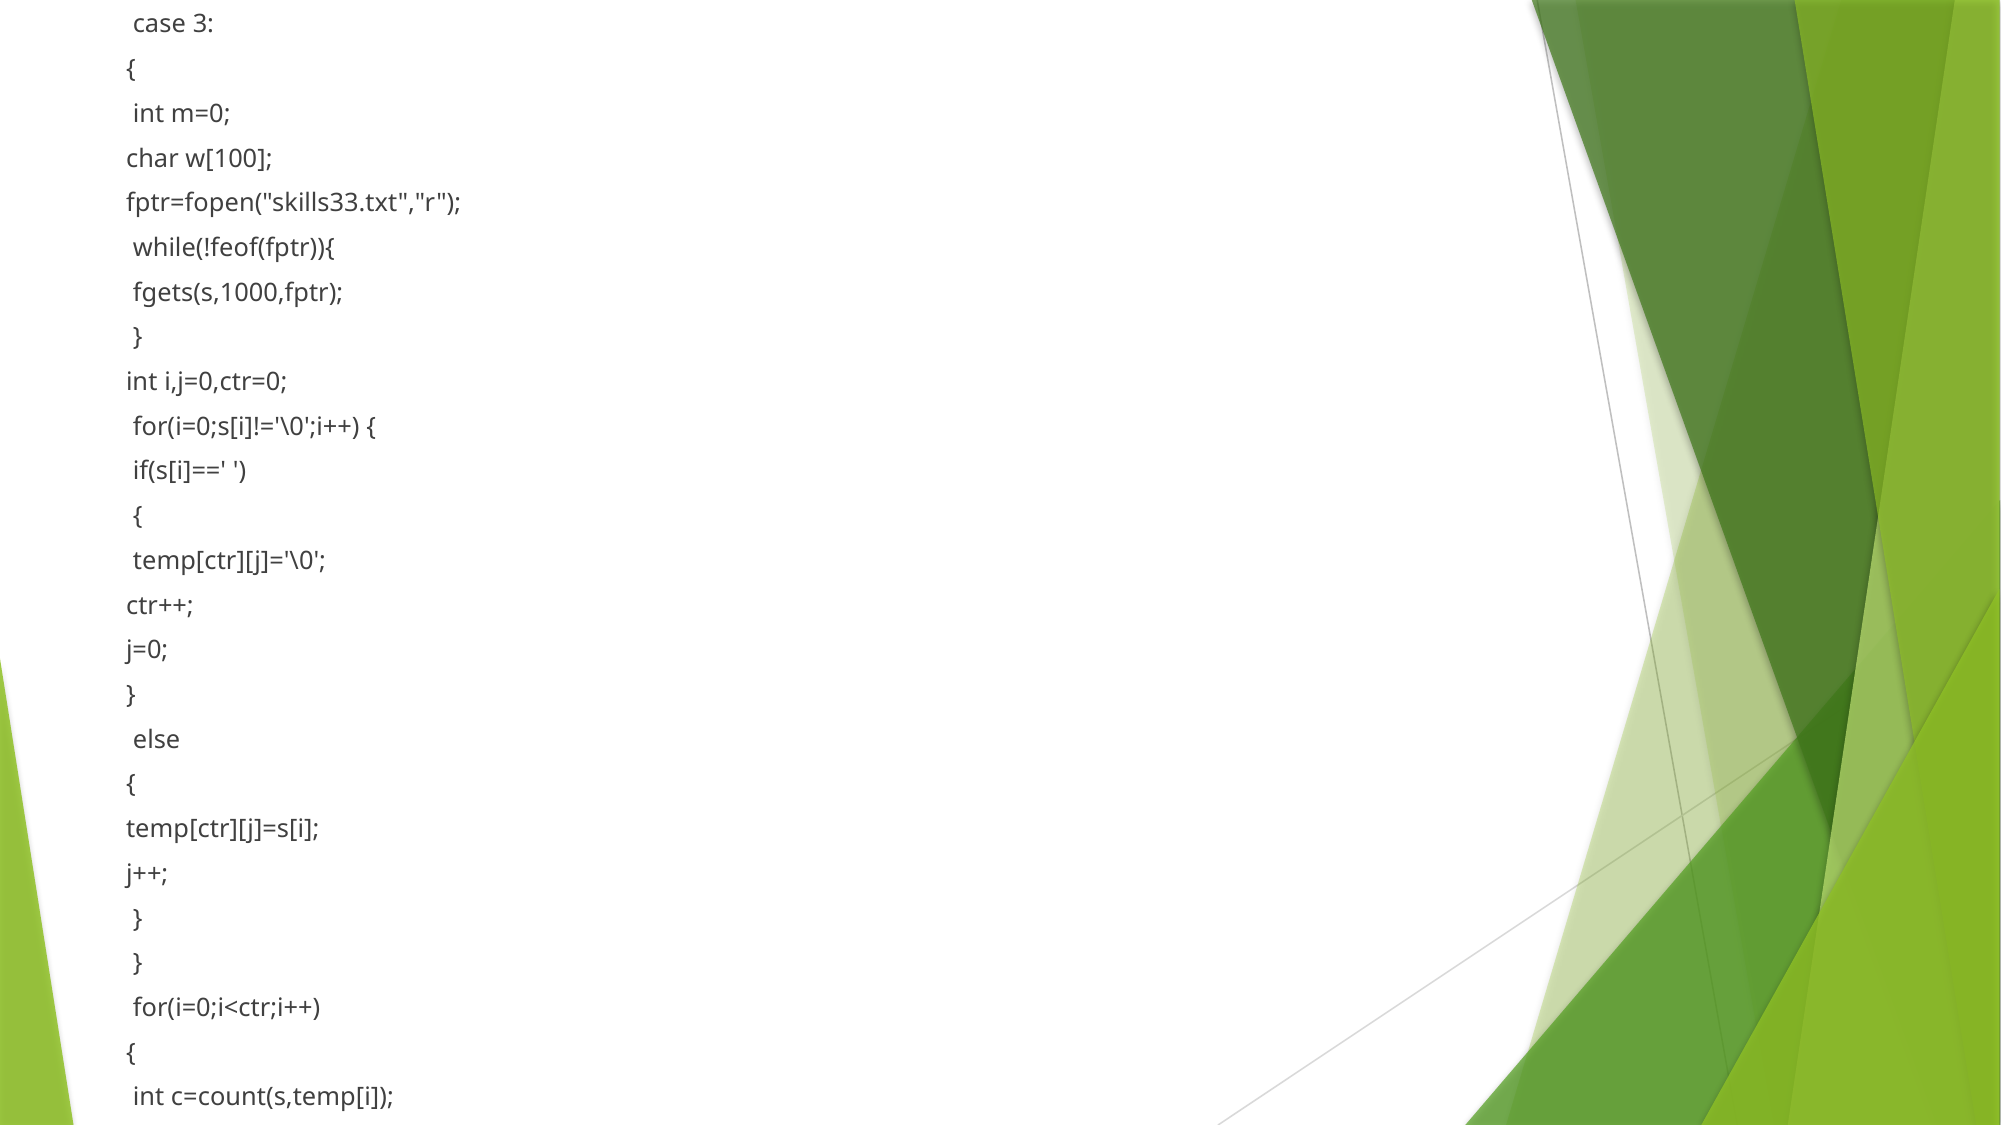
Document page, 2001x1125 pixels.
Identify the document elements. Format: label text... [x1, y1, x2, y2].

list case 3: { int m=0; char w[100]; fptr=fopen("skills33.txt","r"); while(!feof(fptr)){ fgets(s,1000,fptr); } int i,j=0,ctr=0; for(i=0;s[i]!='\0';i++) { if(s[i]==' ') { temp[ctr][j]='\0'; ctr++; j=0; } else { temp[ctr][j]=s[i]; j++; } } for(i=0;i<ctr;i++) { int c=count(s,temp[i]); [111, 0, 1522, 1125]
